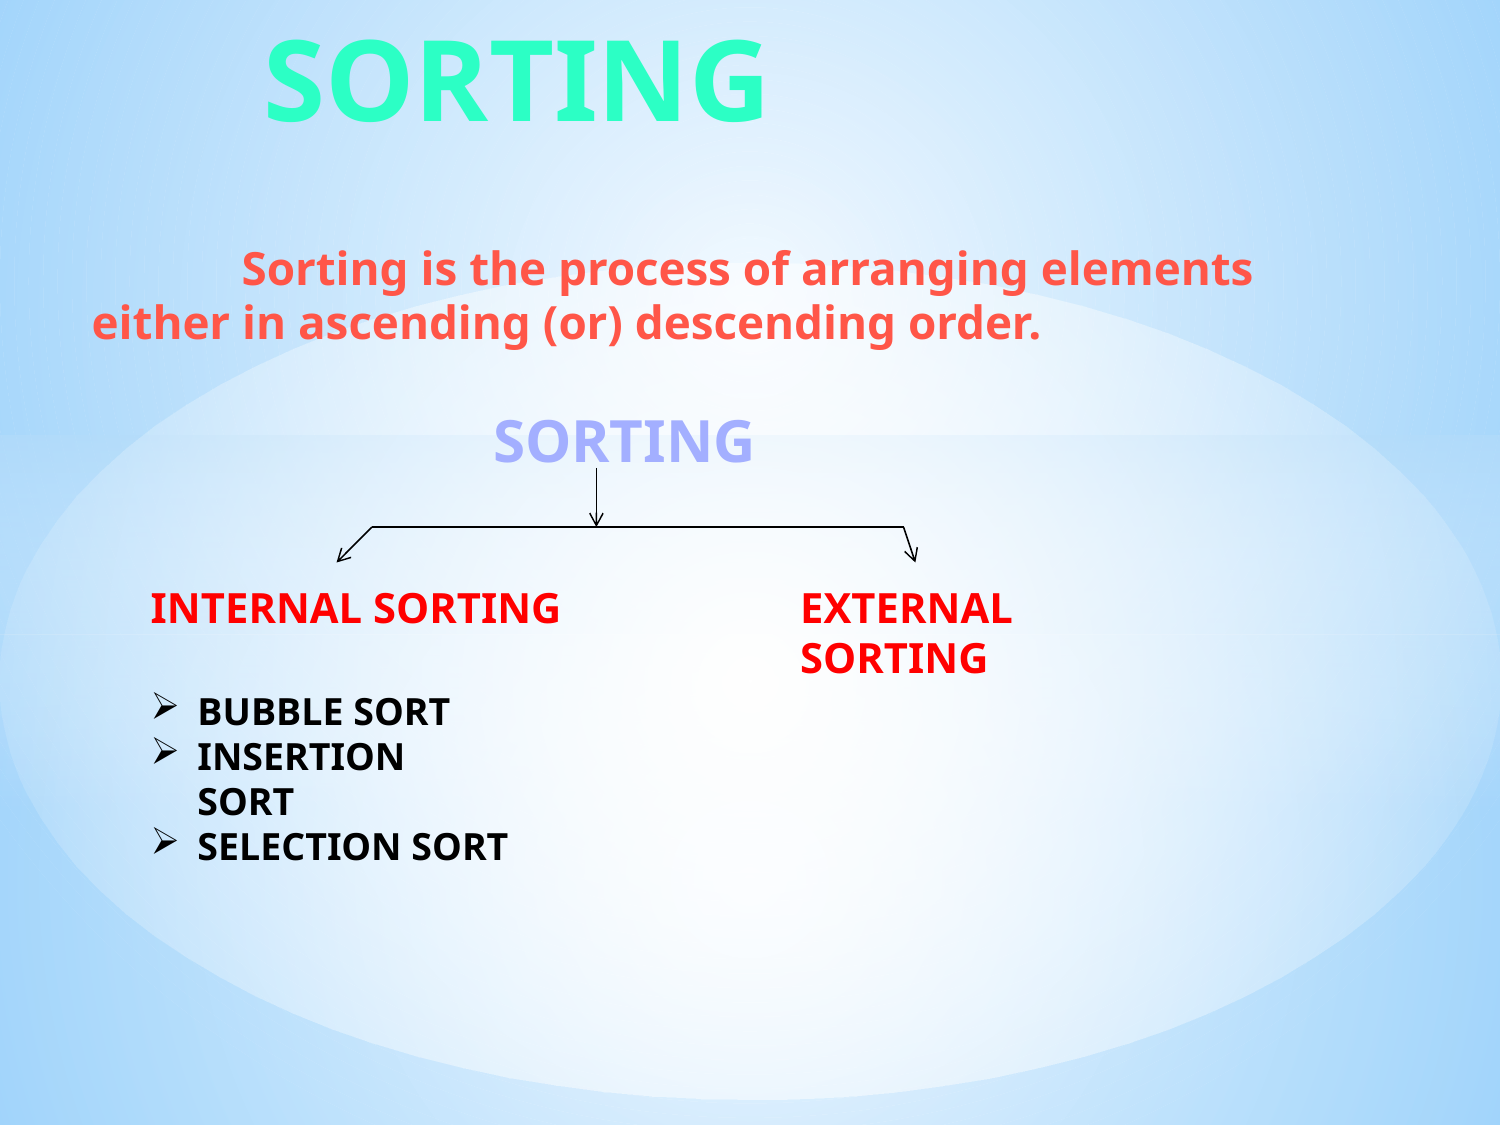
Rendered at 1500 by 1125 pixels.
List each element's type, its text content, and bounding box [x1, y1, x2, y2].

text_box SORTING [478, 397, 1258, 482]
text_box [336, 526, 373, 563]
text_box EXTERNAL SORTING [785, 574, 1211, 689]
title SORTING [218, 1, 1396, 296]
subtitle Sorting is the process of arranging elements either in ascending (or) descending order. [76, 231, 1376, 835]
text_box INTERNAL SORTING [135, 574, 609, 640]
text_box BUBBLE SORT INSERTION SORT SELECTION SORT [135, 680, 526, 876]
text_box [903, 526, 916, 563]
